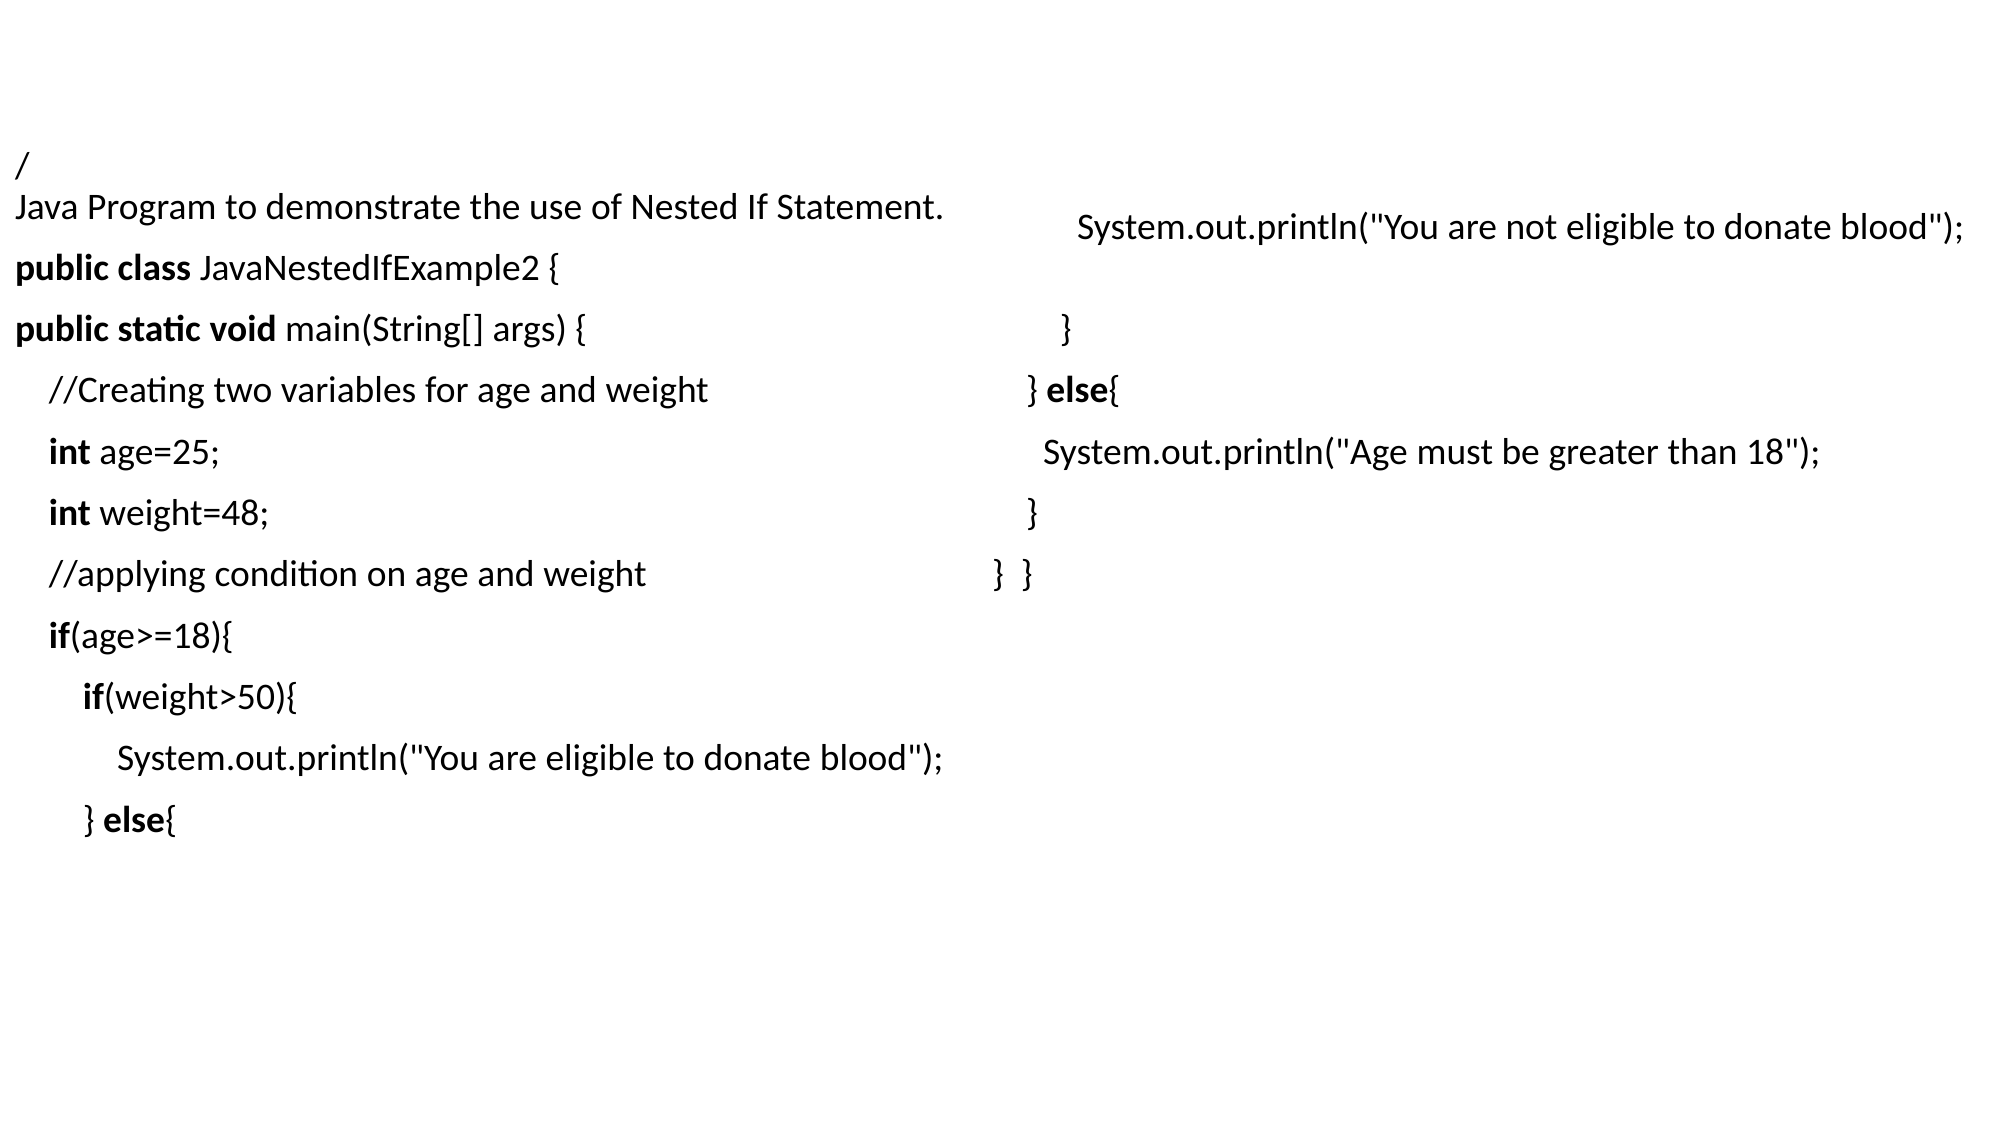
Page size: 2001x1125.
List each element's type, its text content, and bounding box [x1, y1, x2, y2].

list /Java Program to demonstrate the use of Nested If Statement. public class JavaNestedIfExample2 { public static void main(String[] args) { //Creating two variables for age and weight int age=25; int weight=48; //applying condition on age and weight if(age>=18){ if(weight>50){ System.out.println("You are eligible to donate blood"); } else{ System.out.println("You are not eligible to donate blood"); } } else{ System.out.println("Age must be greater than 18"); } } } [0, 138, 1985, 1020]
